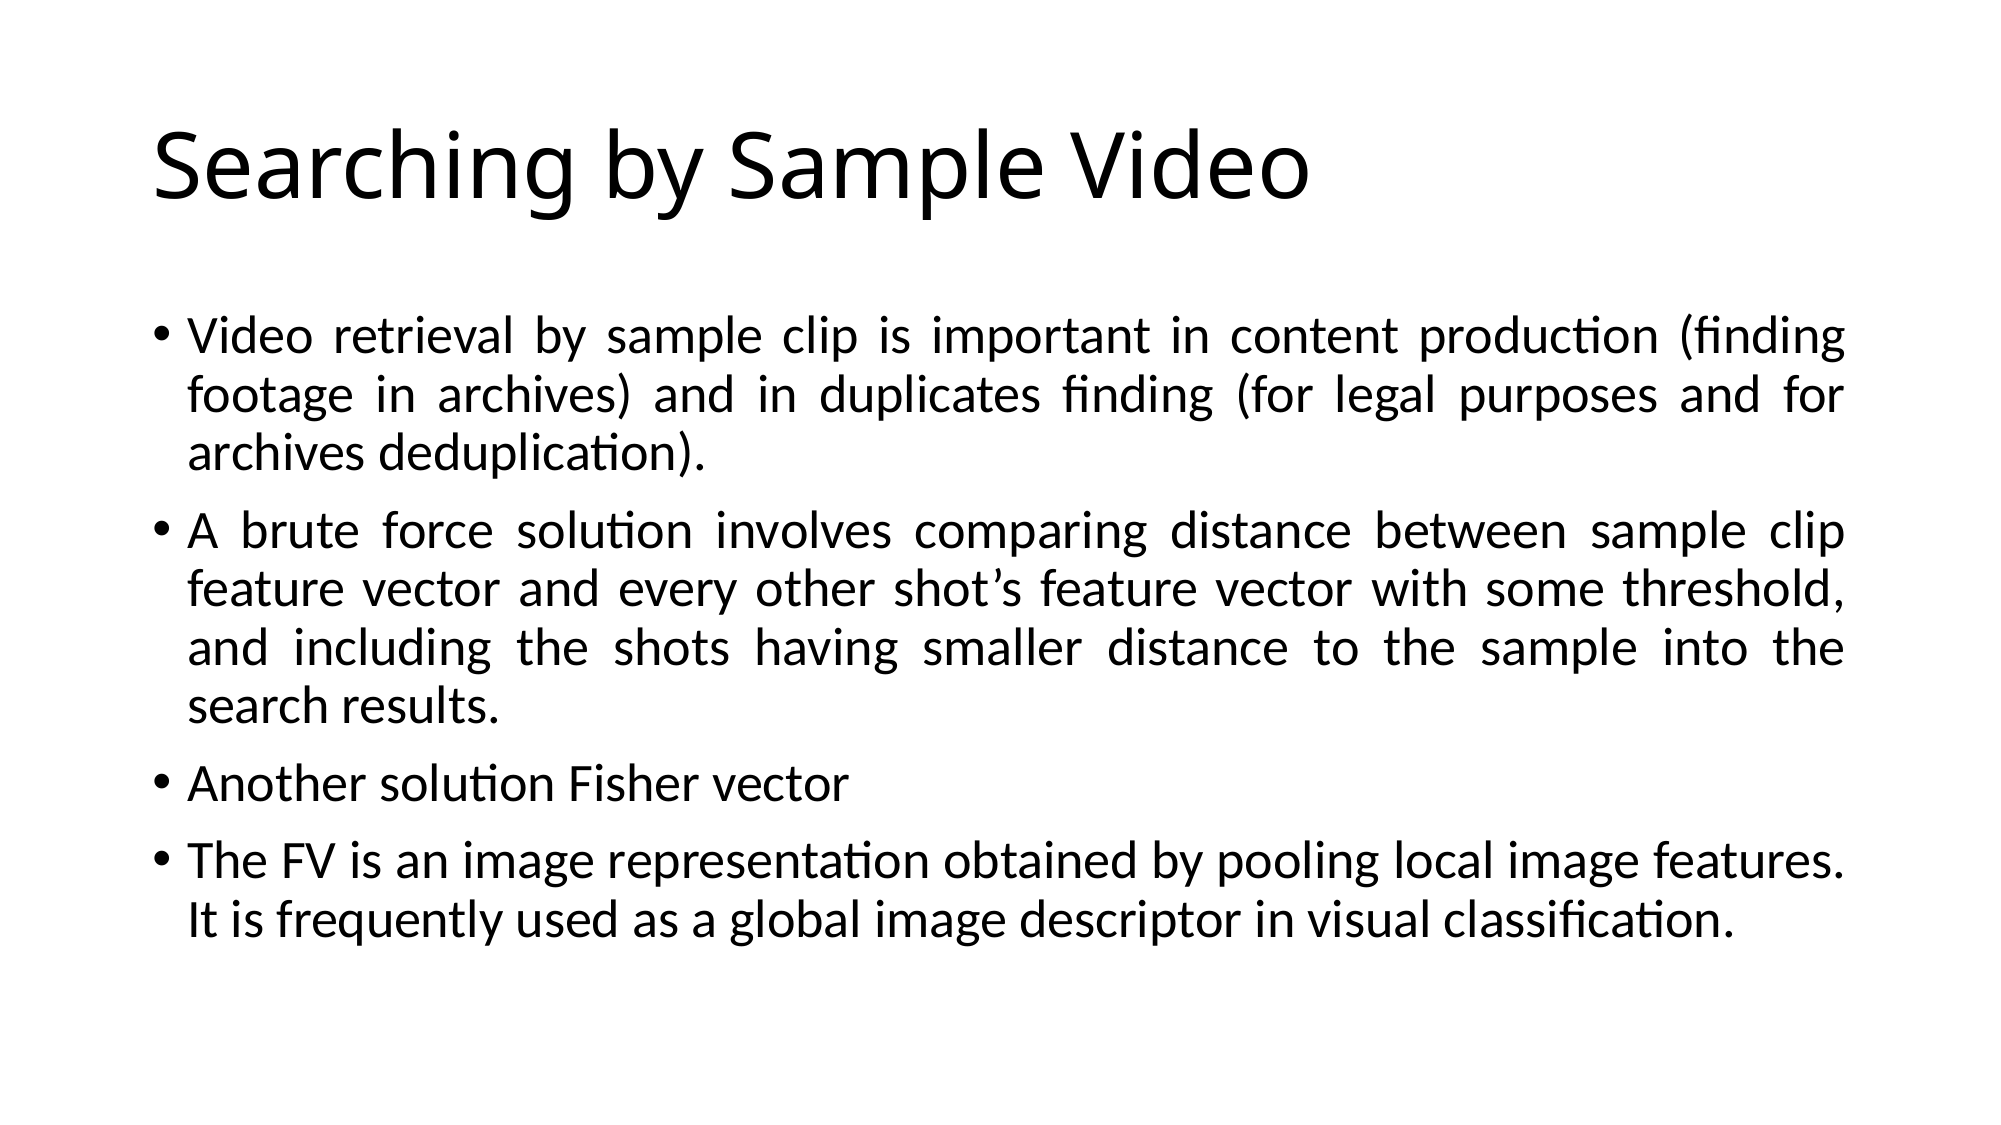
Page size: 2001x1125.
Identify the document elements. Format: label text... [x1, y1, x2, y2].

title Searching by Sample Video [137, 59, 1863, 278]
list Video retrieval by sample clip is important in content production (finding footage in archives) and in duplicates finding (for legal purposes and for archives deduplication). A brute force solution involves comparing distance between sample clip feature vector and every other shot’s feature vector with some threshold, and including the shots having smaller distance to the sample into the search results. Another solution Fisher vector The FV is an image representation obtained by pooling local image features. It is frequently used as a global image descriptor in visual classification. [137, 299, 1863, 1014]
